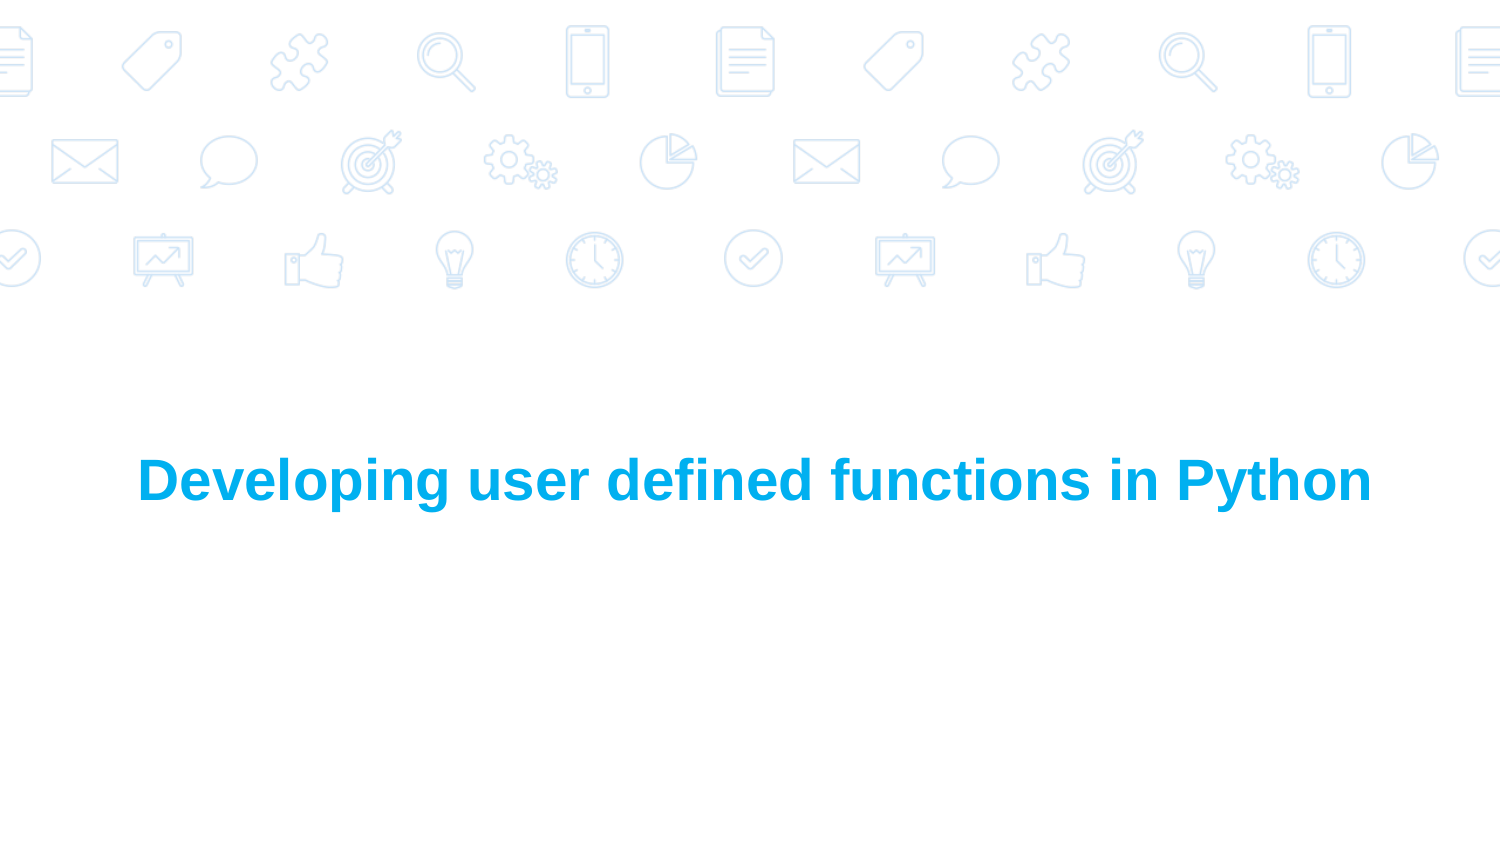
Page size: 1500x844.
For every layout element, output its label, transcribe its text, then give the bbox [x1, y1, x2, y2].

subtitle Developing user defined functions in Python [34, 397, 1478, 527]
